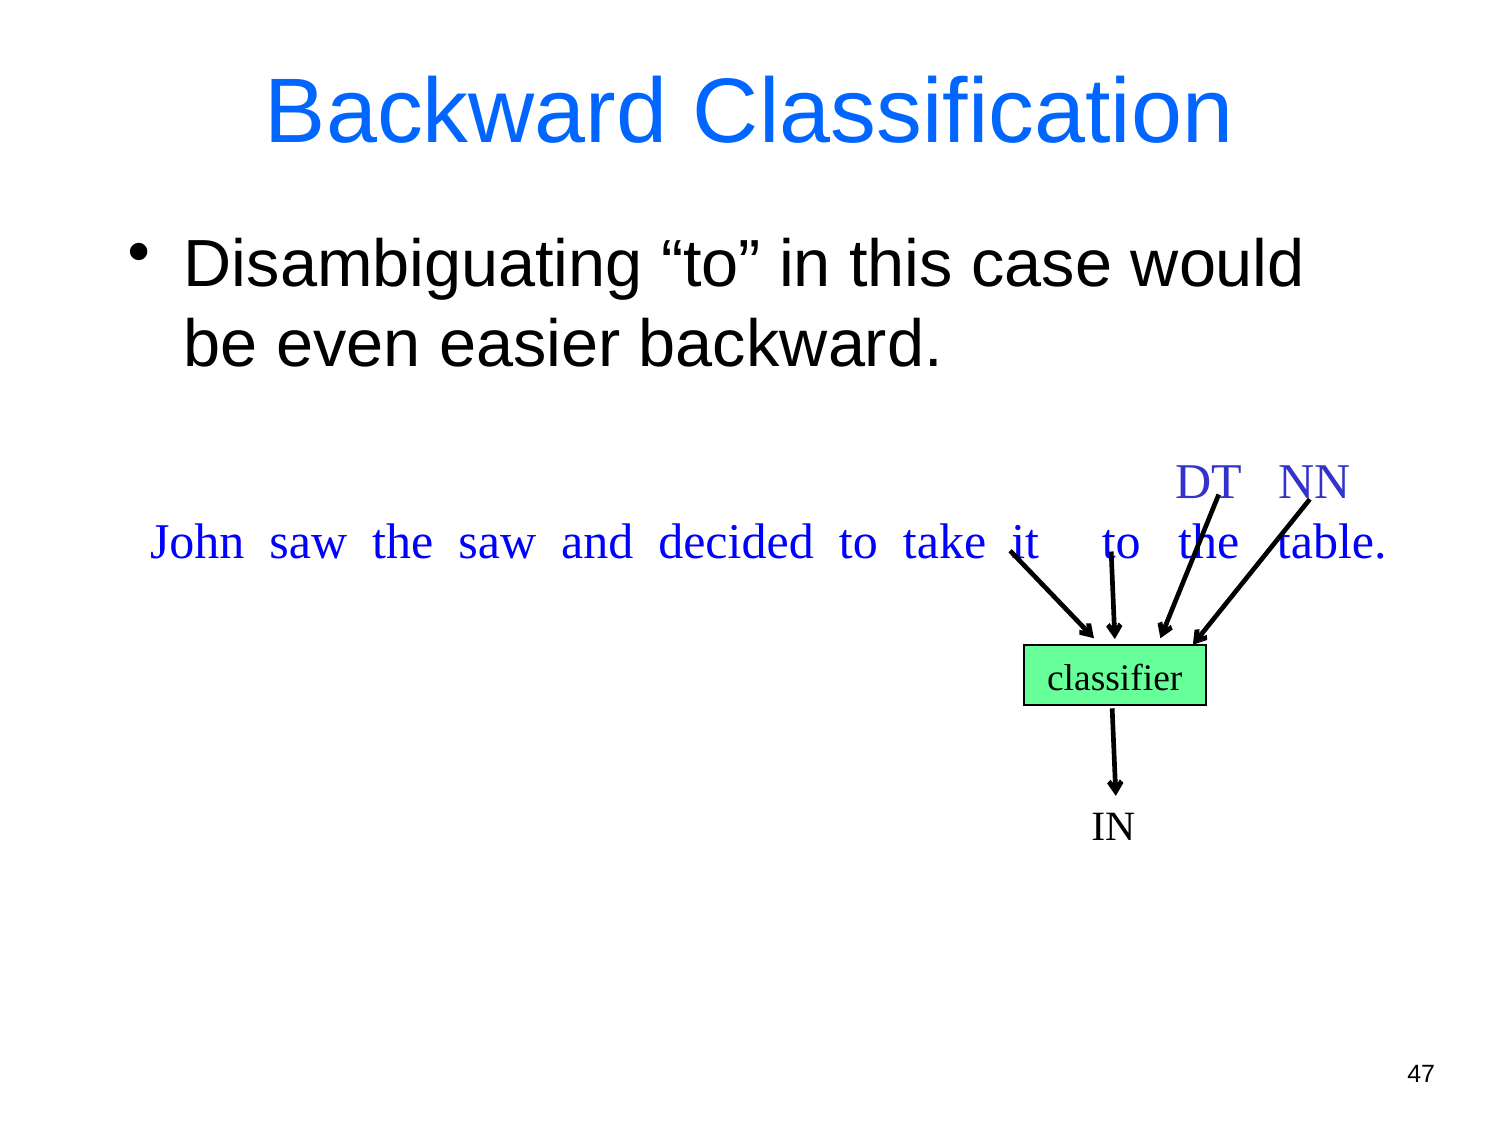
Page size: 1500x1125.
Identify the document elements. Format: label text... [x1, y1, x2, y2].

text_box 47 [1137, 1049, 1450, 1125]
text_box [1107, 551, 1122, 640]
text_box [1192, 499, 1310, 645]
text_box DT NN John saw the saw and decided to take it to the table. [135, 440, 1403, 577]
text_box classifier [1024, 644, 1206, 706]
list Disambiguating “to” in this case would be even easier backward. [112, 212, 1388, 1000]
text_box [1159, 494, 1219, 639]
title Backward Classification [112, 12, 1388, 200]
text_box [1010, 550, 1094, 639]
text_box IN [1055, 790, 1172, 856]
